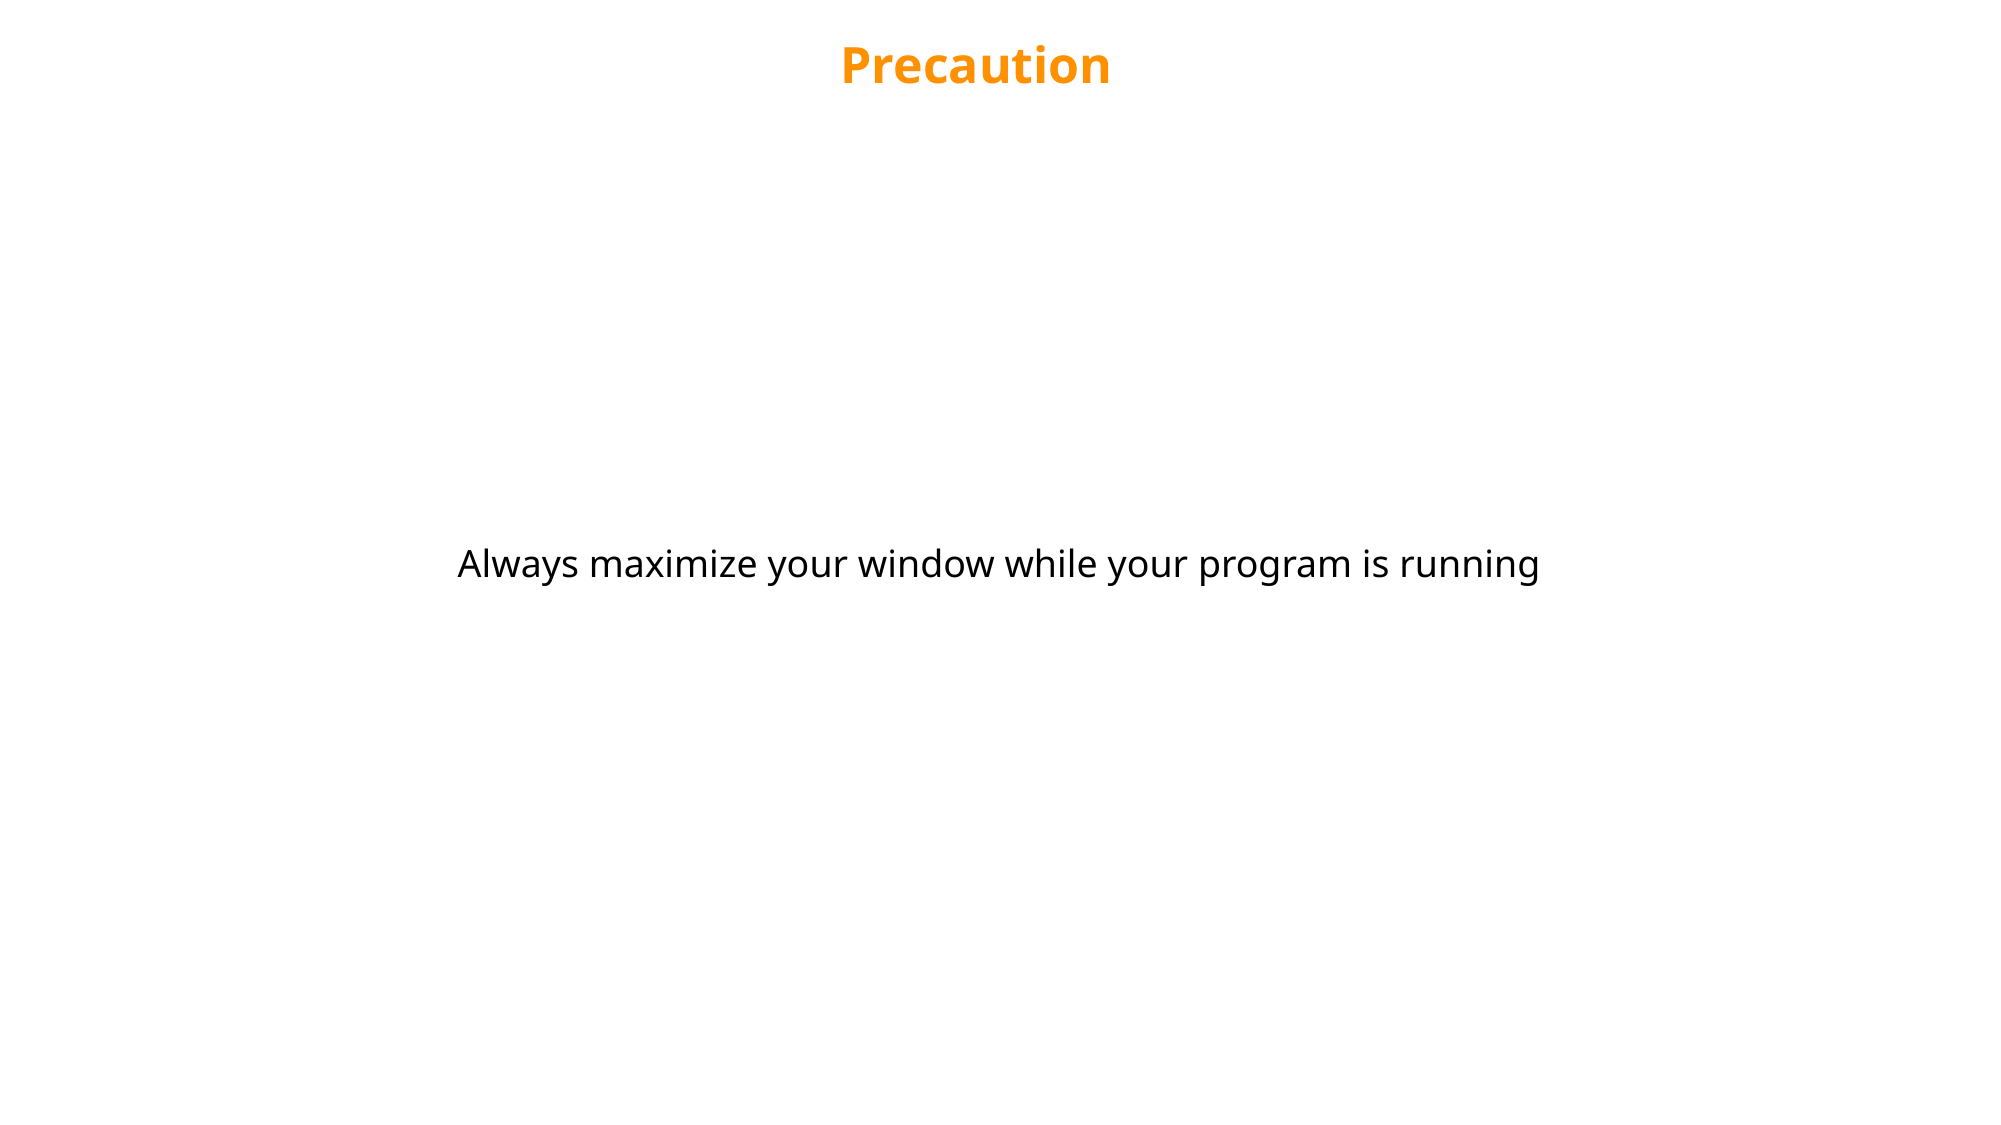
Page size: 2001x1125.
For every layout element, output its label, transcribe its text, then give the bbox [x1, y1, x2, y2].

text_box Always maximize your window while your program is running [443, 532, 1557, 592]
text_box Precaution [825, 26, 1175, 102]
